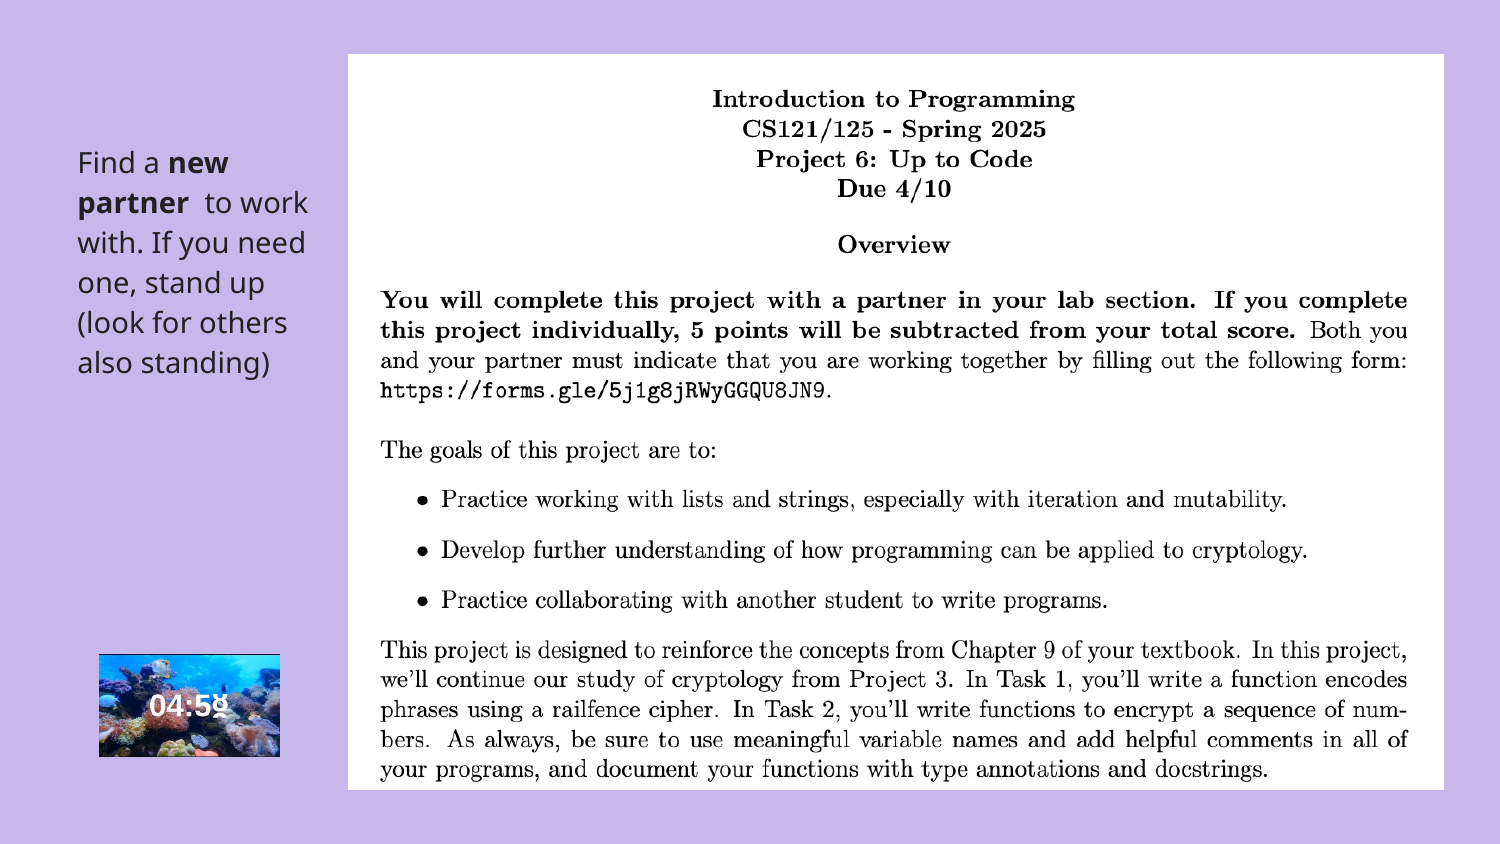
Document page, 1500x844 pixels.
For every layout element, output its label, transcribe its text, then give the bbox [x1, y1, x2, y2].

text_box Find a new partner to work with. If you need one, stand up (look for others also standing) [62, 123, 327, 476]
picture [98, 654, 280, 757]
picture [348, 54, 1444, 790]
